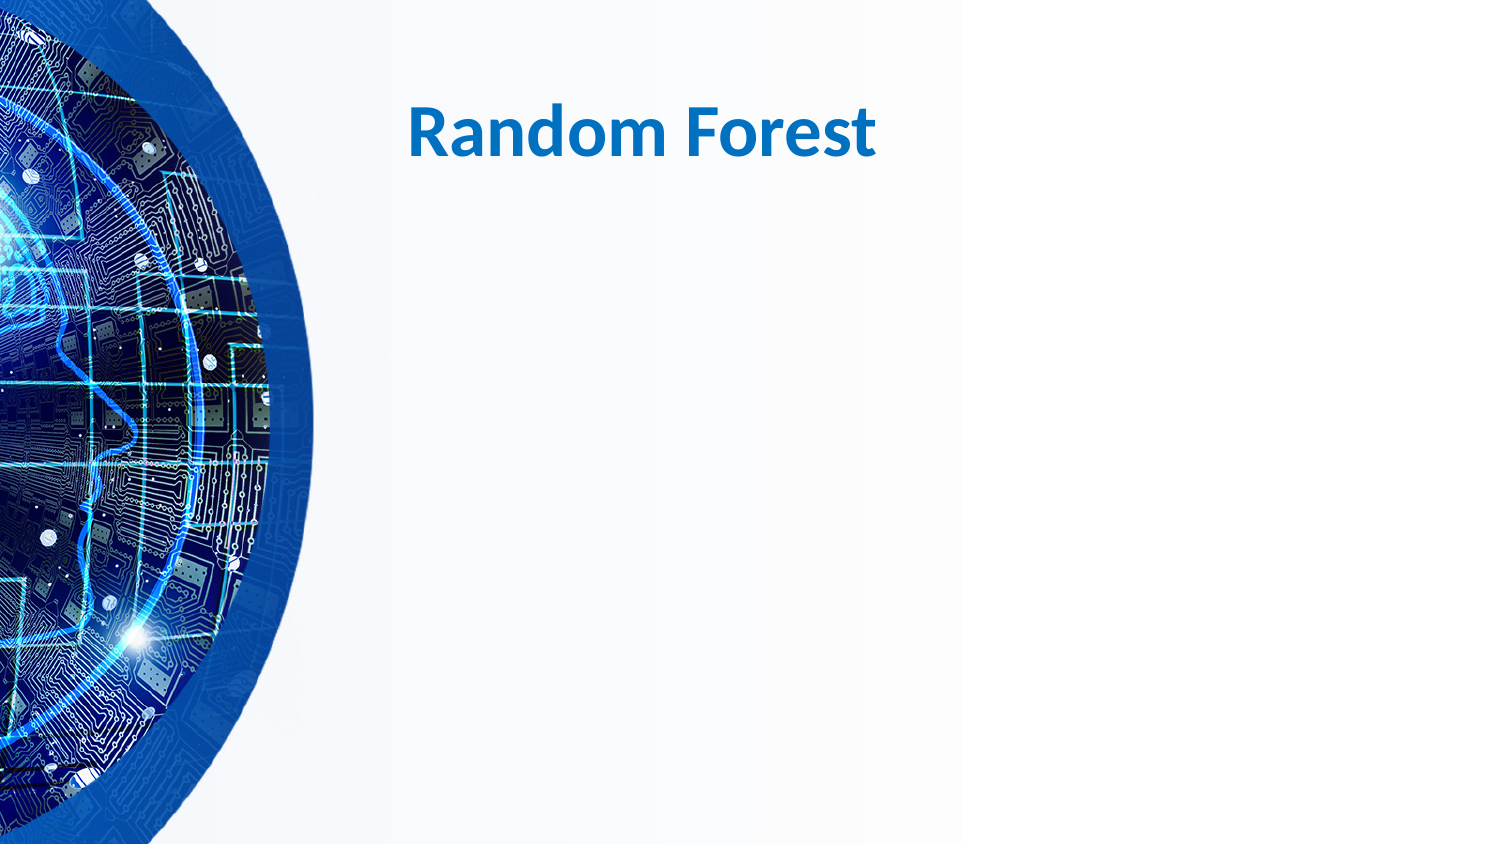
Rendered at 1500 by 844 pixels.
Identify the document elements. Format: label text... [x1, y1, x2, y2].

picture [0, 0, 1500, 844]
title Random Forest [392, 66, 1424, 186]
